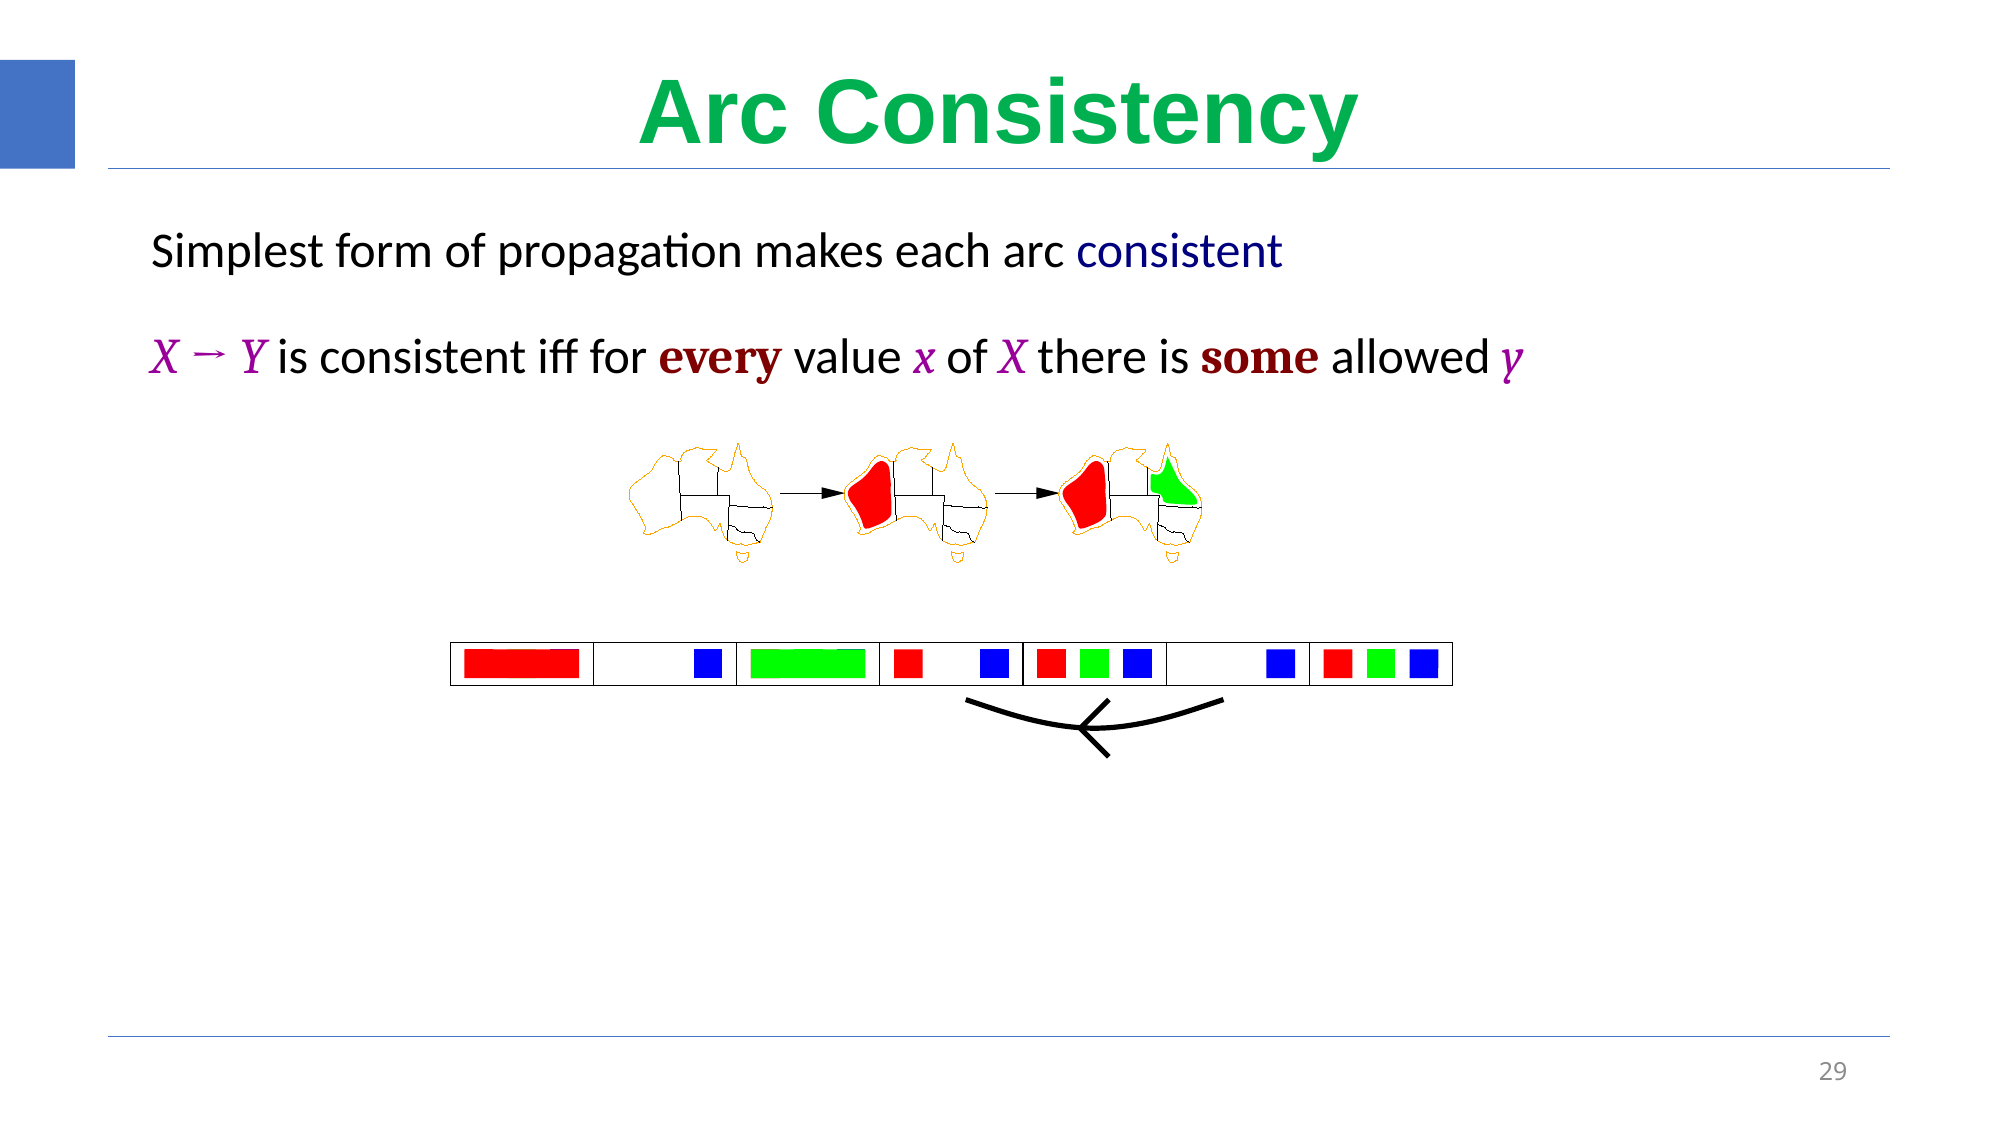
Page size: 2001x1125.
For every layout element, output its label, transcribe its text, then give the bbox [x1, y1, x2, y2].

text_box Simplest form of propagation makes each arc consistent [136, 206, 1763, 286]
title Arc Consistency [136, 50, 1862, 179]
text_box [450, 642, 1453, 757]
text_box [629, 442, 1202, 563]
text_box X → Y is consistent iff for every value x of X there is some allowed y [136, 311, 1947, 391]
slide_number 29 [1412, 1042, 1863, 1103]
